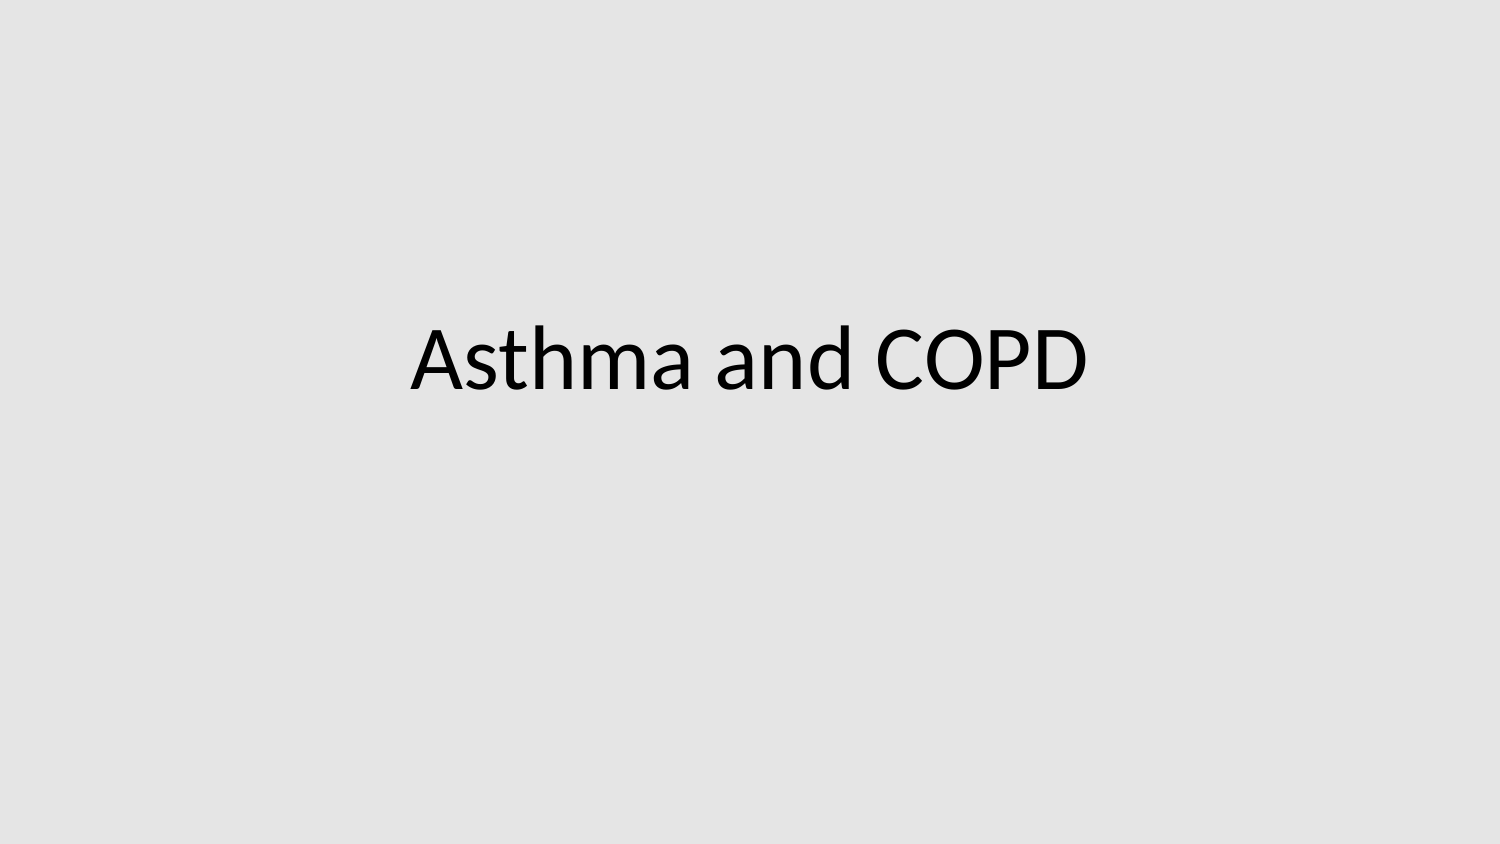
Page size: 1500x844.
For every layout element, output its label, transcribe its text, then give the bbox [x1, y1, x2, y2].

title Asthma and COPD [112, 262, 1388, 443]
